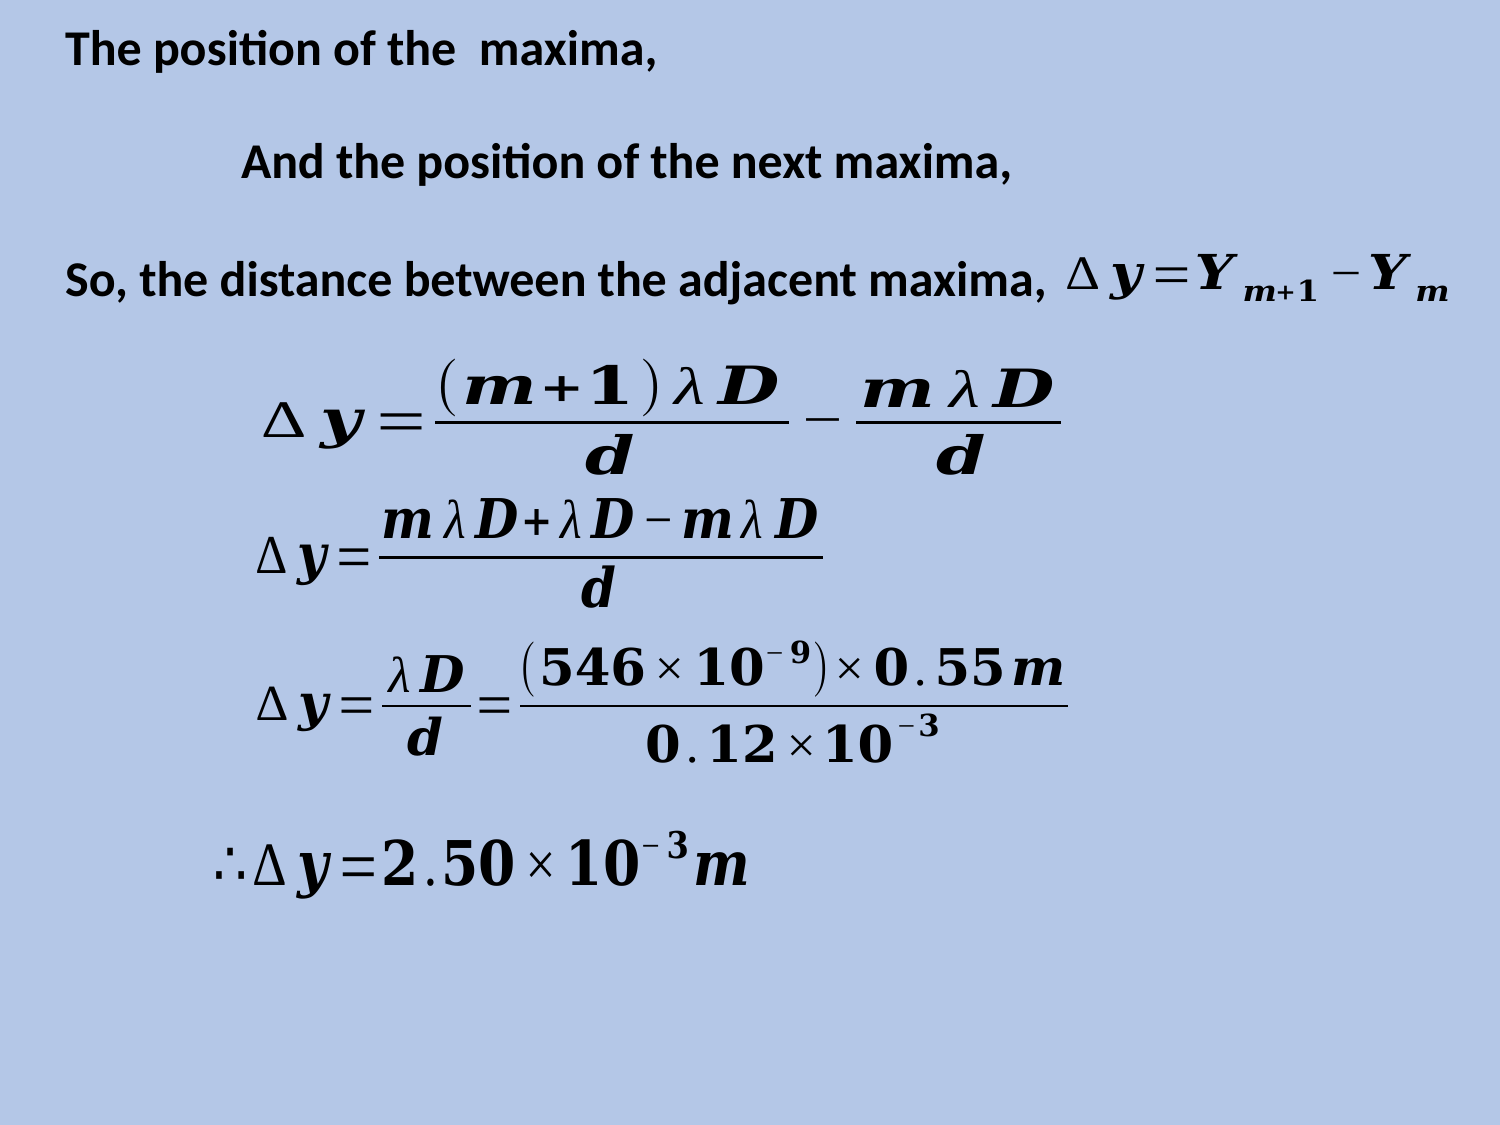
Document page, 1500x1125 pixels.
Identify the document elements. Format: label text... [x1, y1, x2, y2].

text_box So, the distance between the adjacent maxima, [50, 239, 1109, 315]
